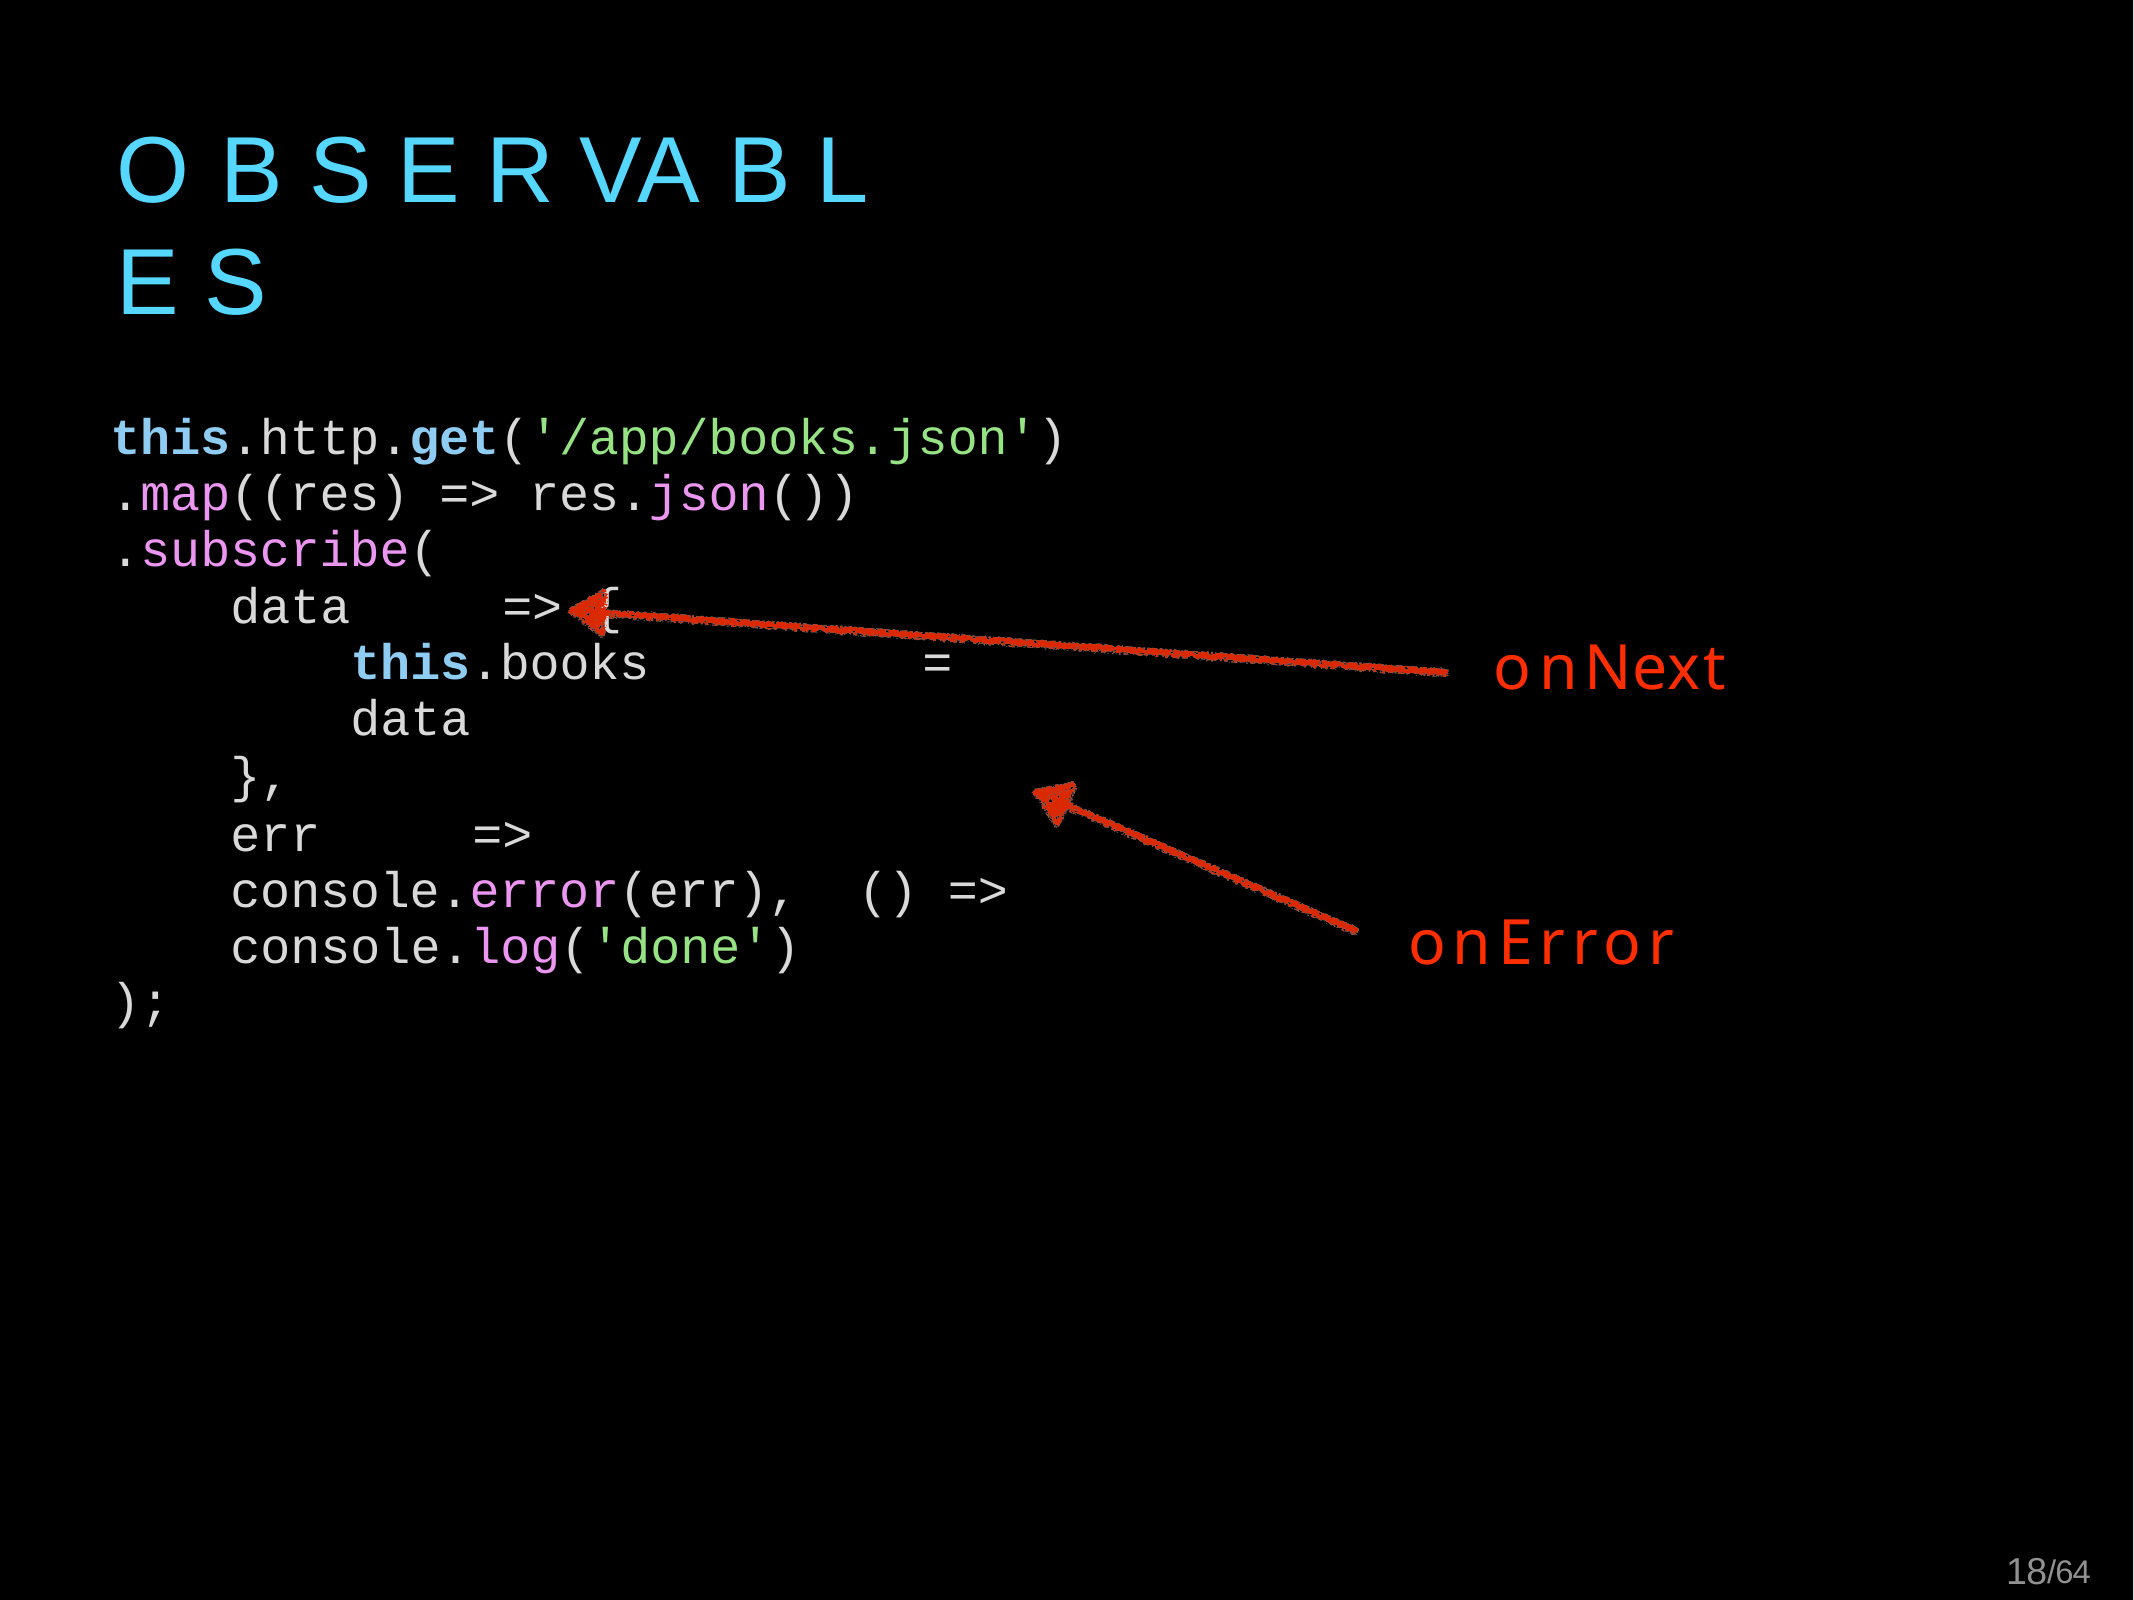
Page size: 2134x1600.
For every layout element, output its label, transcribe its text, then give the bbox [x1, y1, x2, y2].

text_box this.http.get('/app/books.json') .map((res) => res.json()) .subscribe( data => { this.books = data }, err => console.error(err), () => console.log('done') ); [108, 404, 1073, 1029]
text_box [567, 588, 1449, 677]
text_box onNext [1491, 624, 1737, 702]
title O B S E R VA B L E S [114, 106, 899, 376]
text_box [1031, 781, 1359, 935]
text_box onError [1406, 899, 1695, 977]
slide_number 13/64 [2001, 1524, 2101, 1600]
